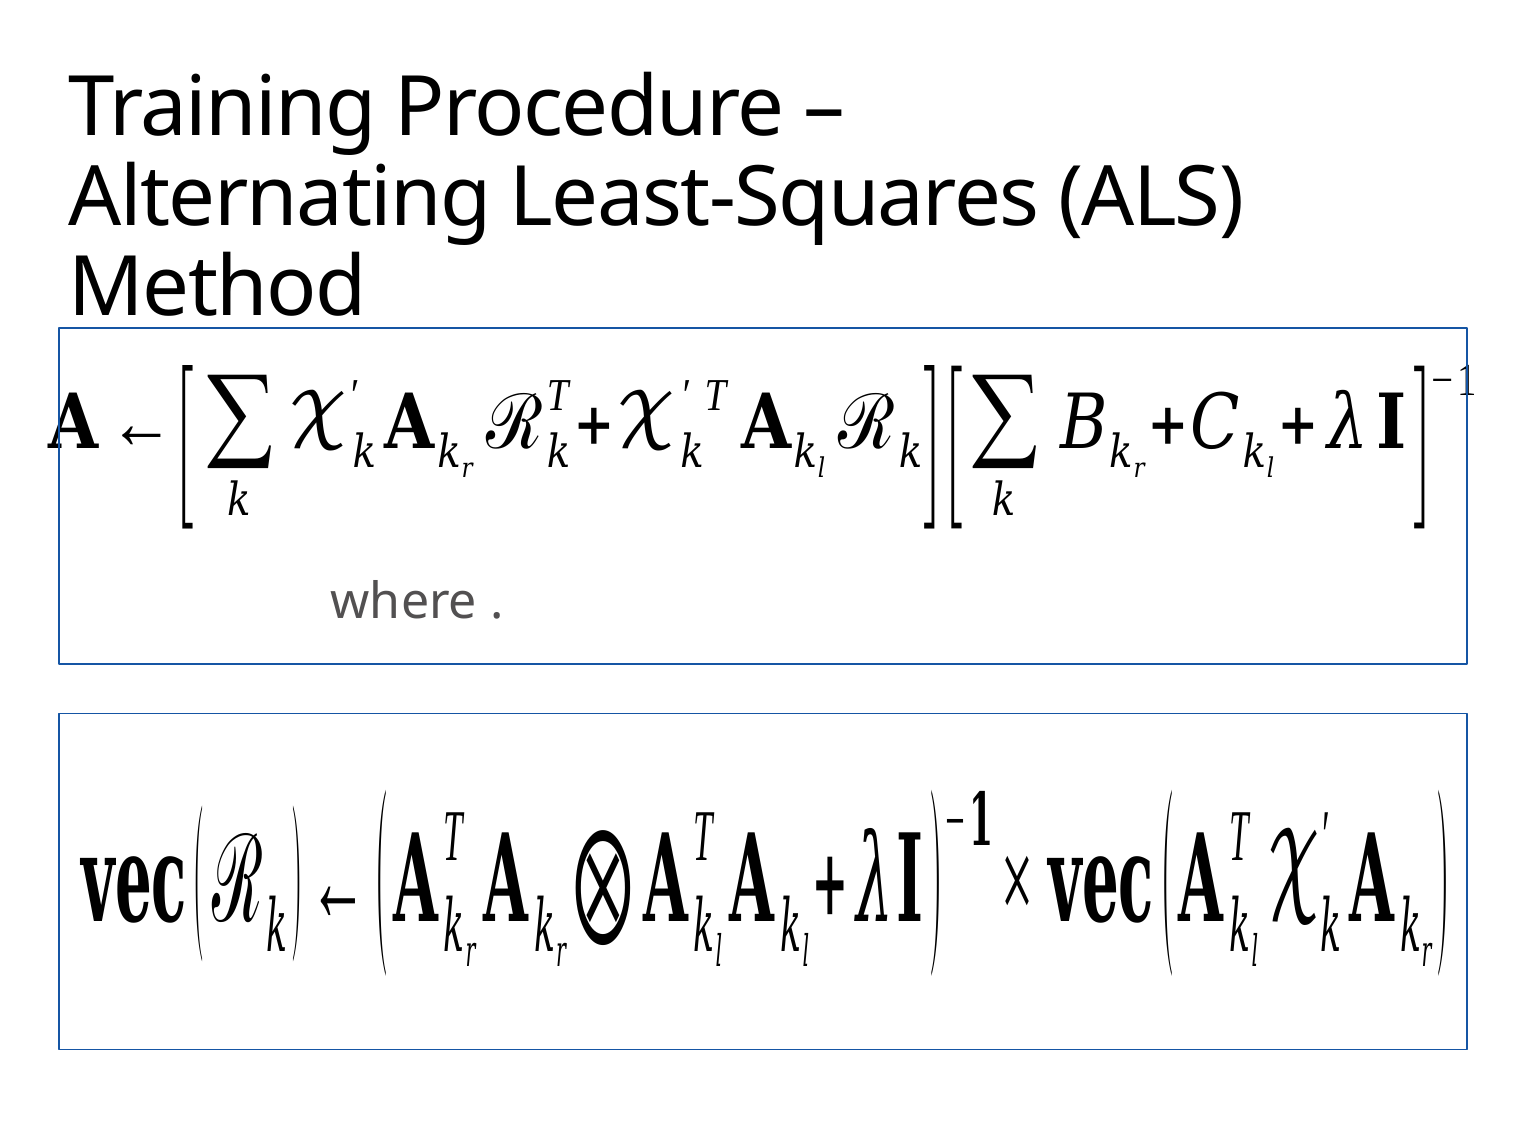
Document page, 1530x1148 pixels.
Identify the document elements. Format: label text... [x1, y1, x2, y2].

text_box [58, 327, 1468, 665]
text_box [58, 713, 1467, 1050]
title Training Procedure – Alternating Least-Squares (ALS) Method [45, 48, 1485, 266]
